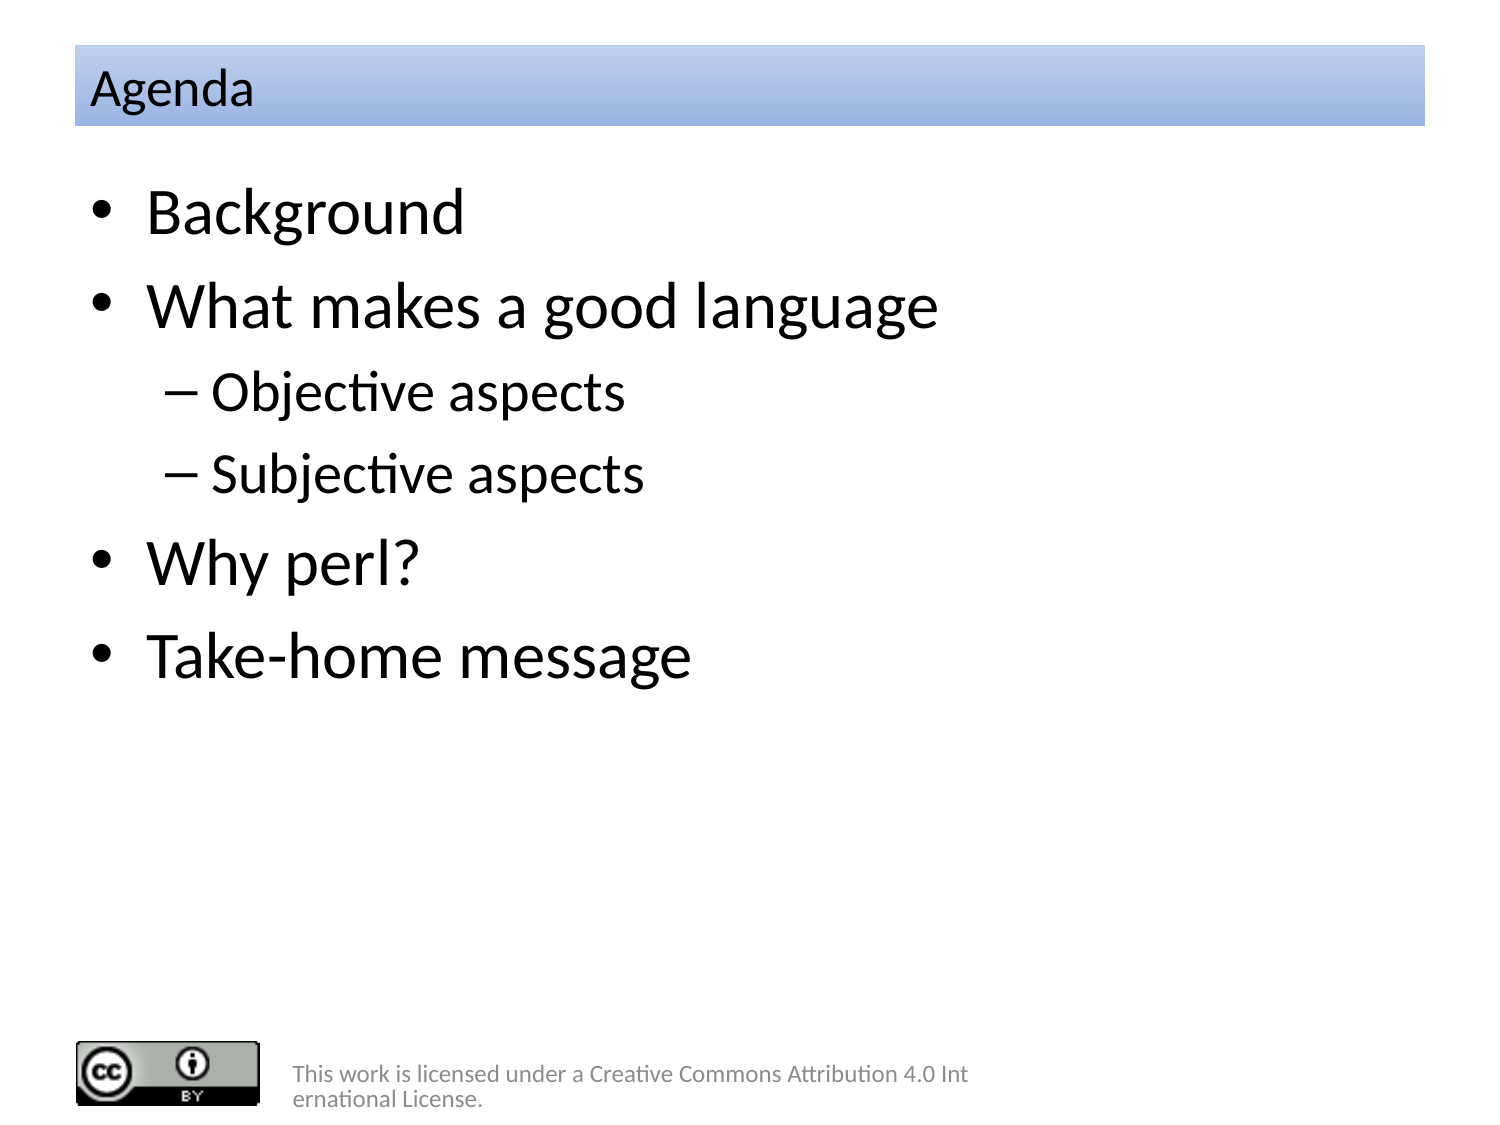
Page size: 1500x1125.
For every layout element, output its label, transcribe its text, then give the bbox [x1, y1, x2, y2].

picture [76, 1041, 260, 1106]
list Background What makes a good language Objective aspects Subjective aspects Why perl? Take-home message [75, 160, 1425, 1005]
footer This work is licensed under a Creative Commons Attribution 4.0 International License. [277, 1042, 988, 1103]
title Agenda [75, 45, 1425, 126]
